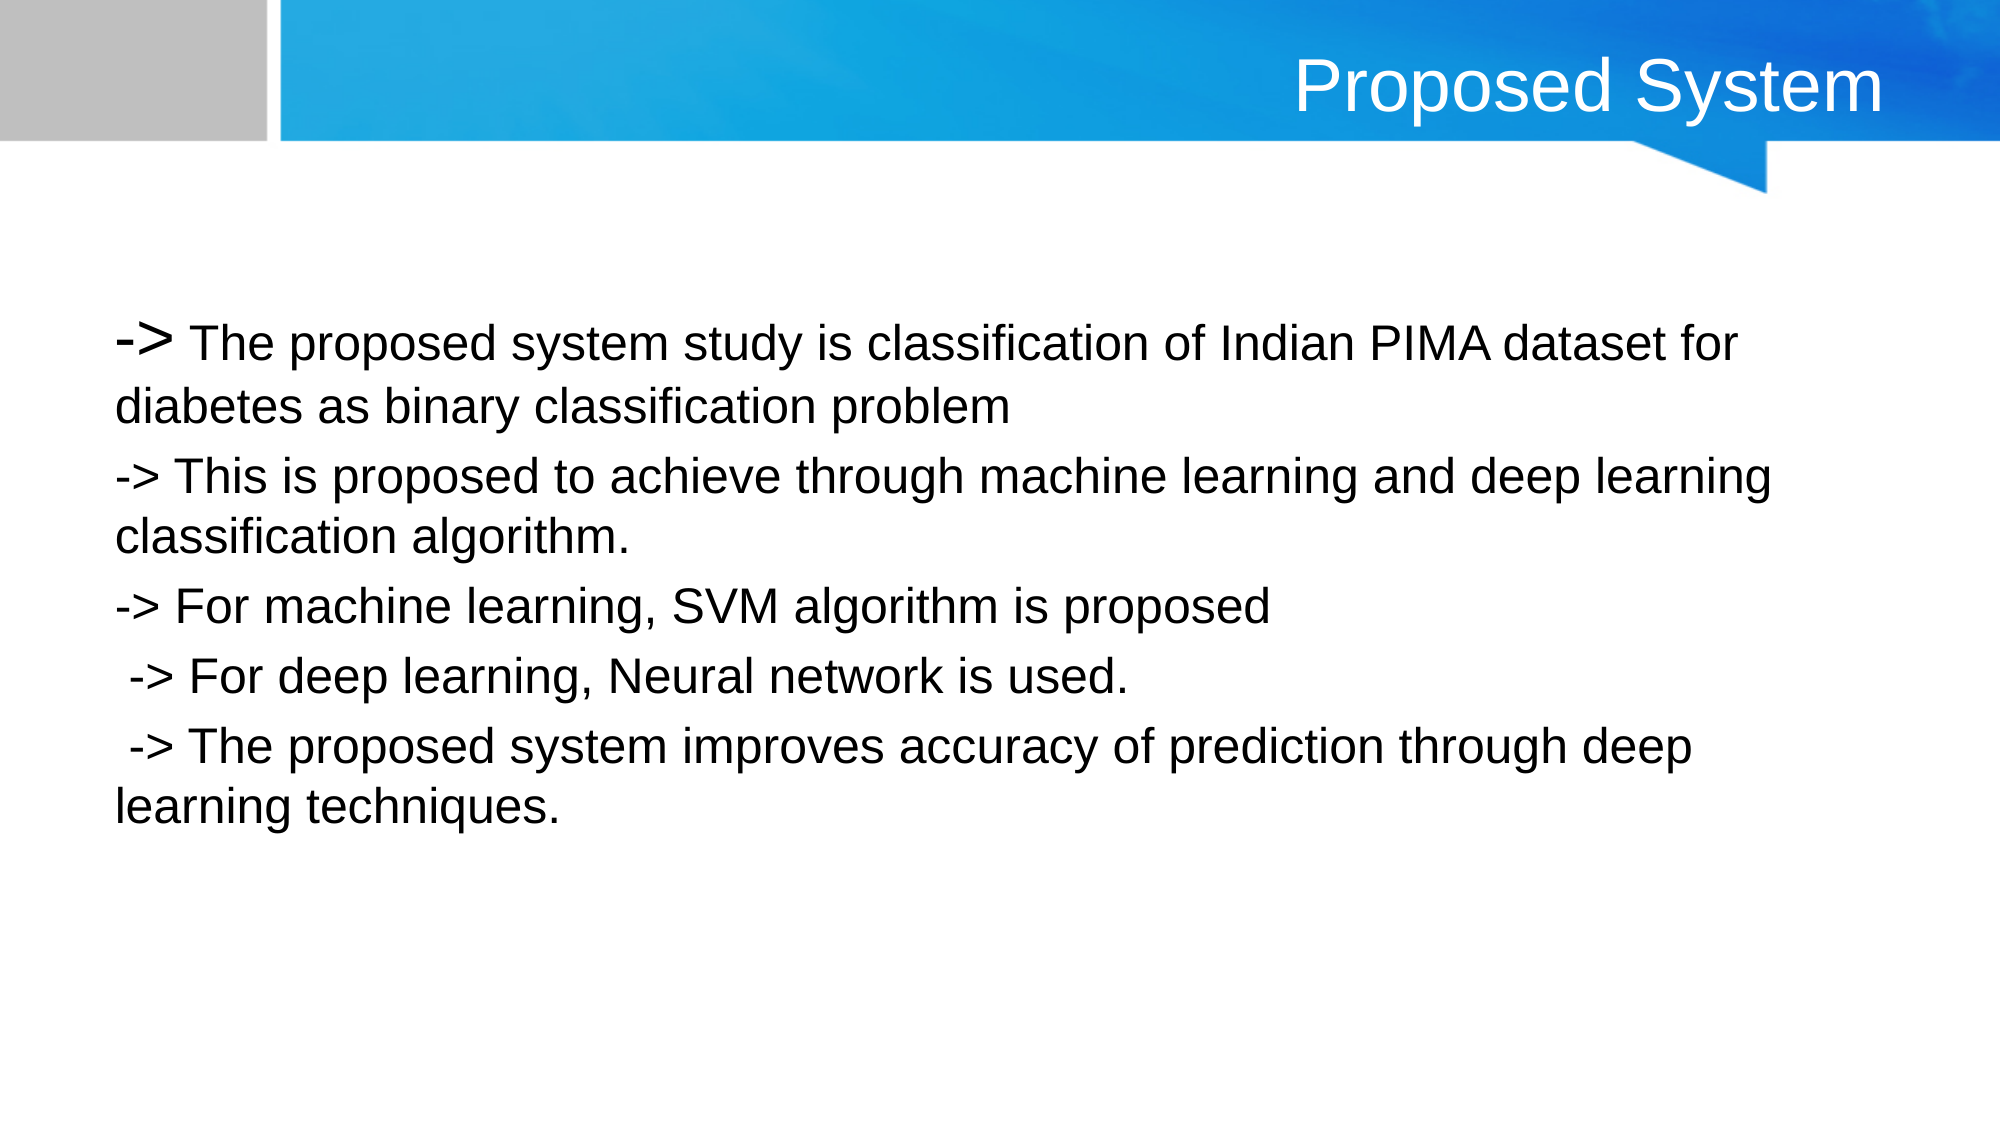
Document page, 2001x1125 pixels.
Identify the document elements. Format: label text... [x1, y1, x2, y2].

list -> The proposed system study is classification of Indian PIMA dataset for diabetes as binary classification problem -> This is proposed to achieve through machine learning and deep learning classification algorithm. -> For machine learning, SVM algorithm is proposed -> For deep learning, Neural network is used. -> The proposed system improves accuracy of prediction through deep learning techniques. [99, 192, 1901, 1006]
picture [0, 0, 2000, 1125]
title Proposed System [99, 33, 1901, 130]
